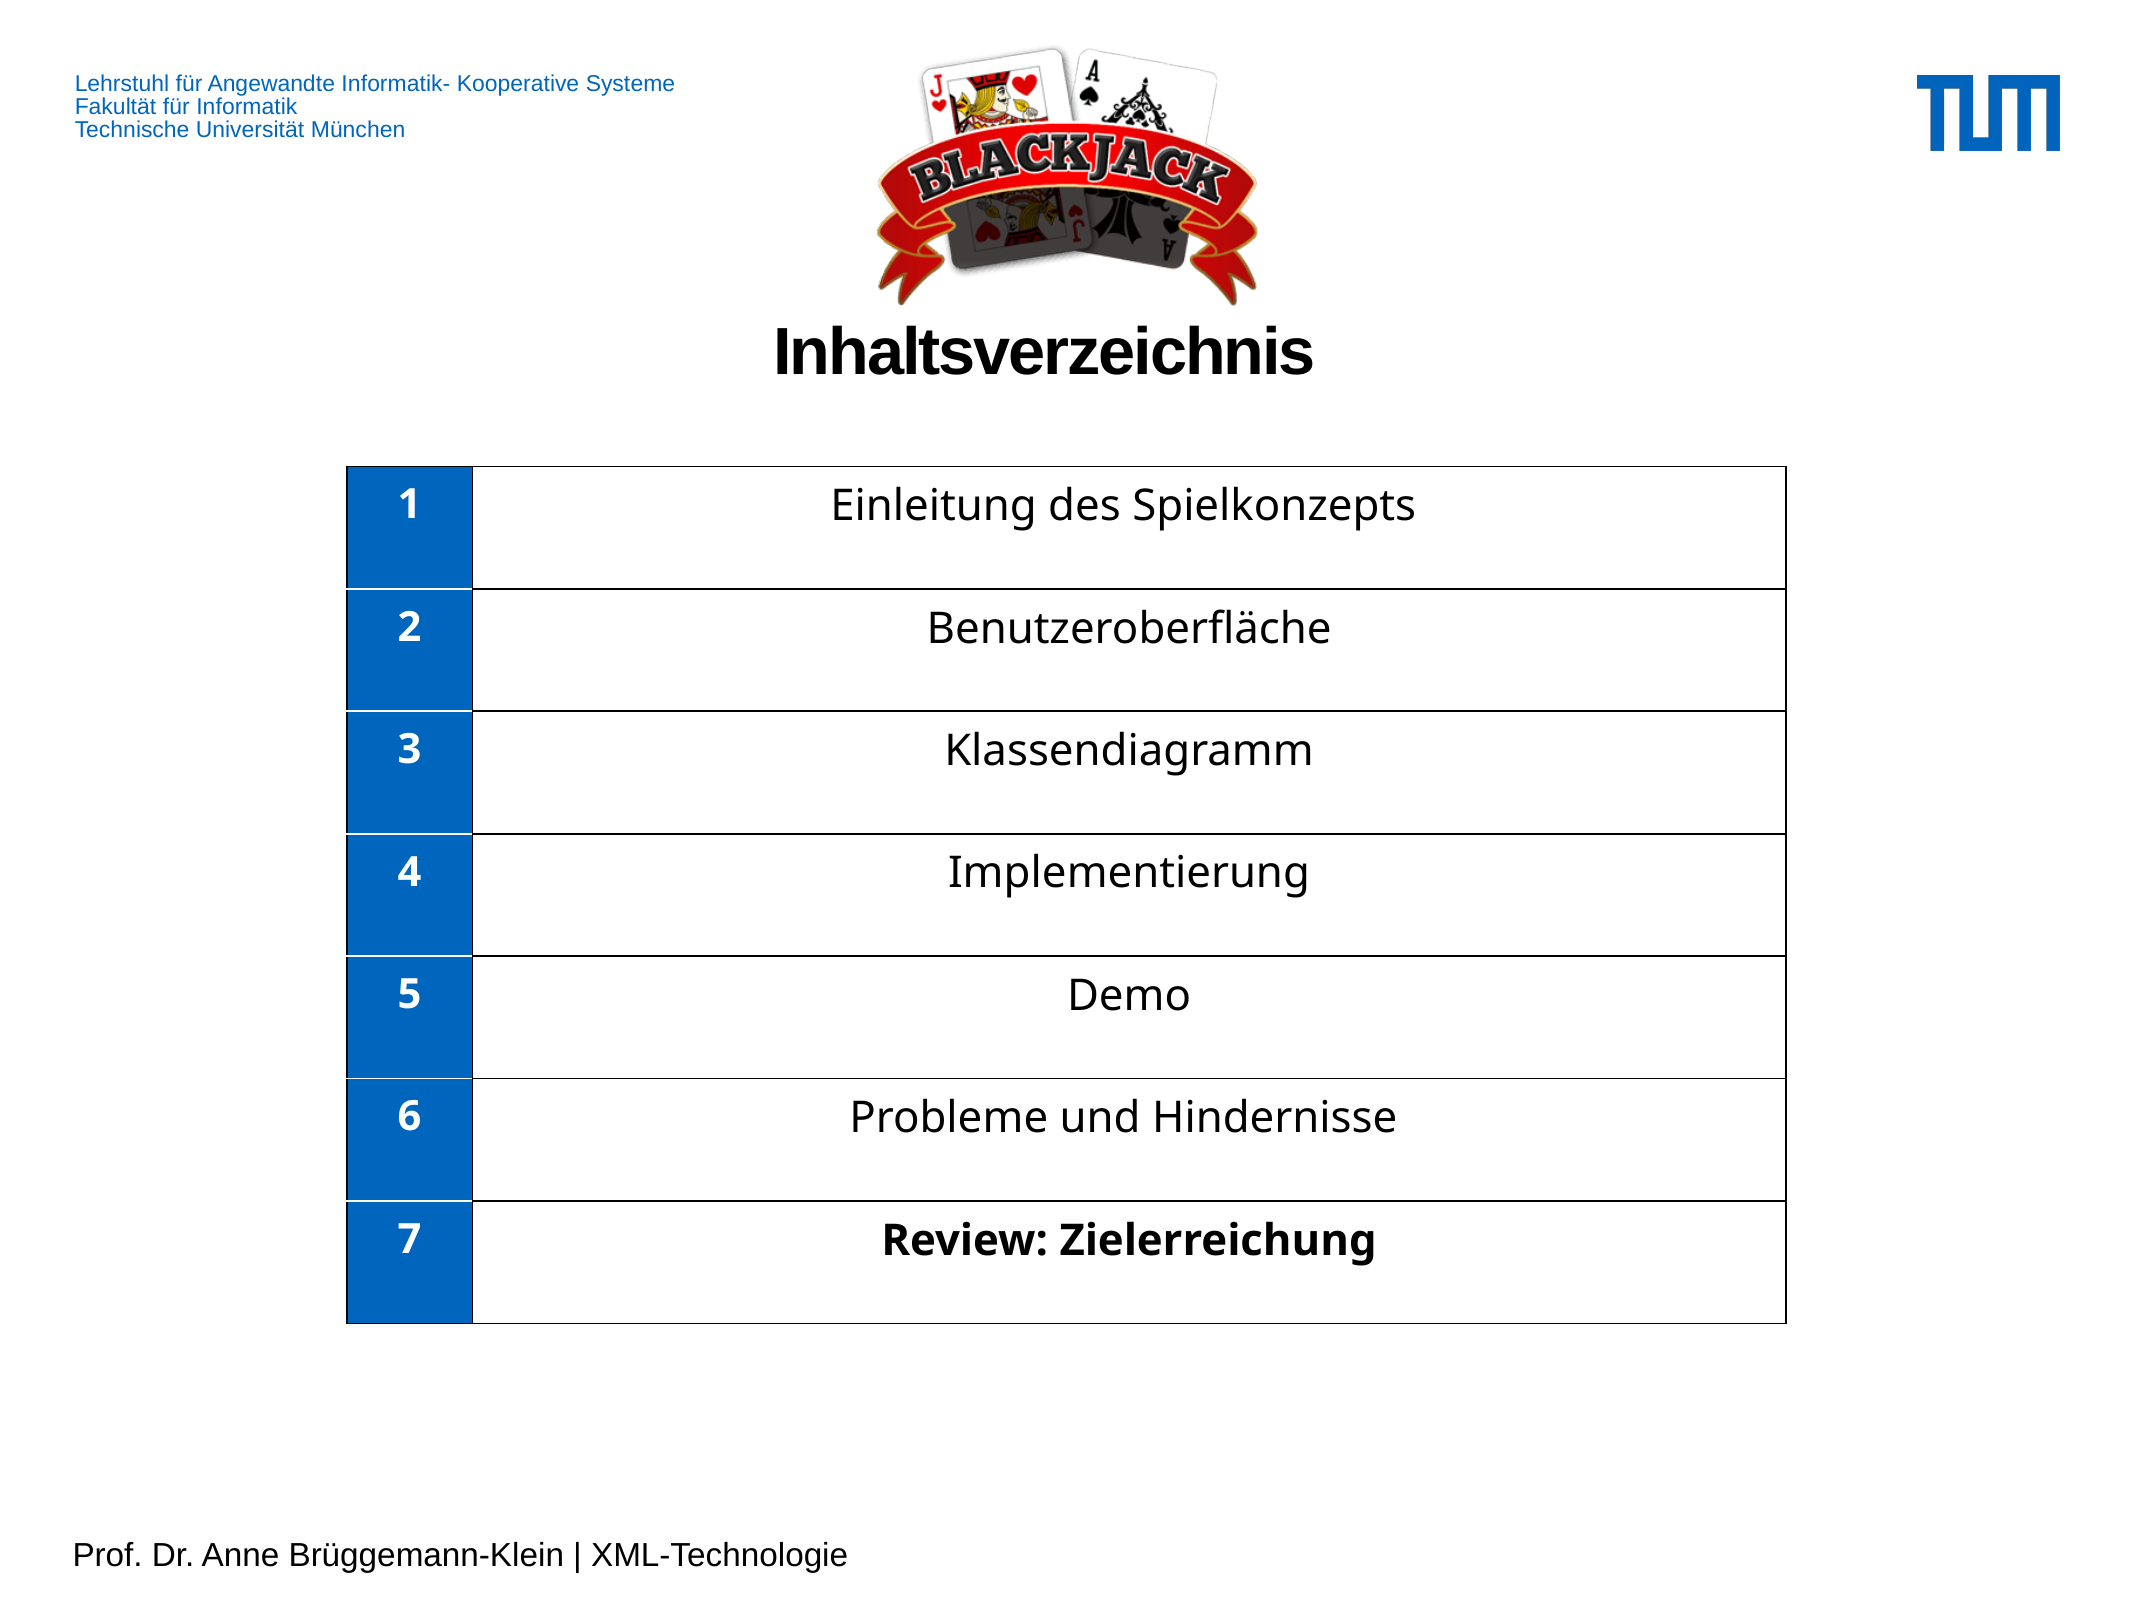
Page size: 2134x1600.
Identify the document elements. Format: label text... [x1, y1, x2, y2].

table_cell Benutzeroberfläche [473, 590, 1785, 710]
table_header 1 [348, 467, 472, 588]
text_box Prof. Dr. Anne Brüggemann-Klein | XML-Technologie [72, 1532, 1581, 1573]
table_cell Implementierung [473, 835, 1785, 955]
table_cell Review: Zielerreichung [473, 1202, 1785, 1323]
table_cell 4 [348, 835, 472, 955]
table_header Einleitung des Spielkonzepts [473, 467, 1785, 588]
table_cell 7 [348, 1202, 472, 1323]
table_cell 3 [348, 712, 472, 833]
table_cell Probleme und Hindernisse [473, 1079, 1785, 1200]
table_cell 6 [348, 1079, 472, 1200]
picture [1917, 75, 2060, 151]
picture [874, 43, 1259, 307]
table_cell Demo [473, 957, 1785, 1078]
table_cell 2 [348, 590, 472, 710]
text_box Inhaltsverzeichnis [773, 307, 1360, 425]
table_cell 5 [348, 957, 472, 1078]
table_cell Klassendiagramm [473, 712, 1785, 833]
